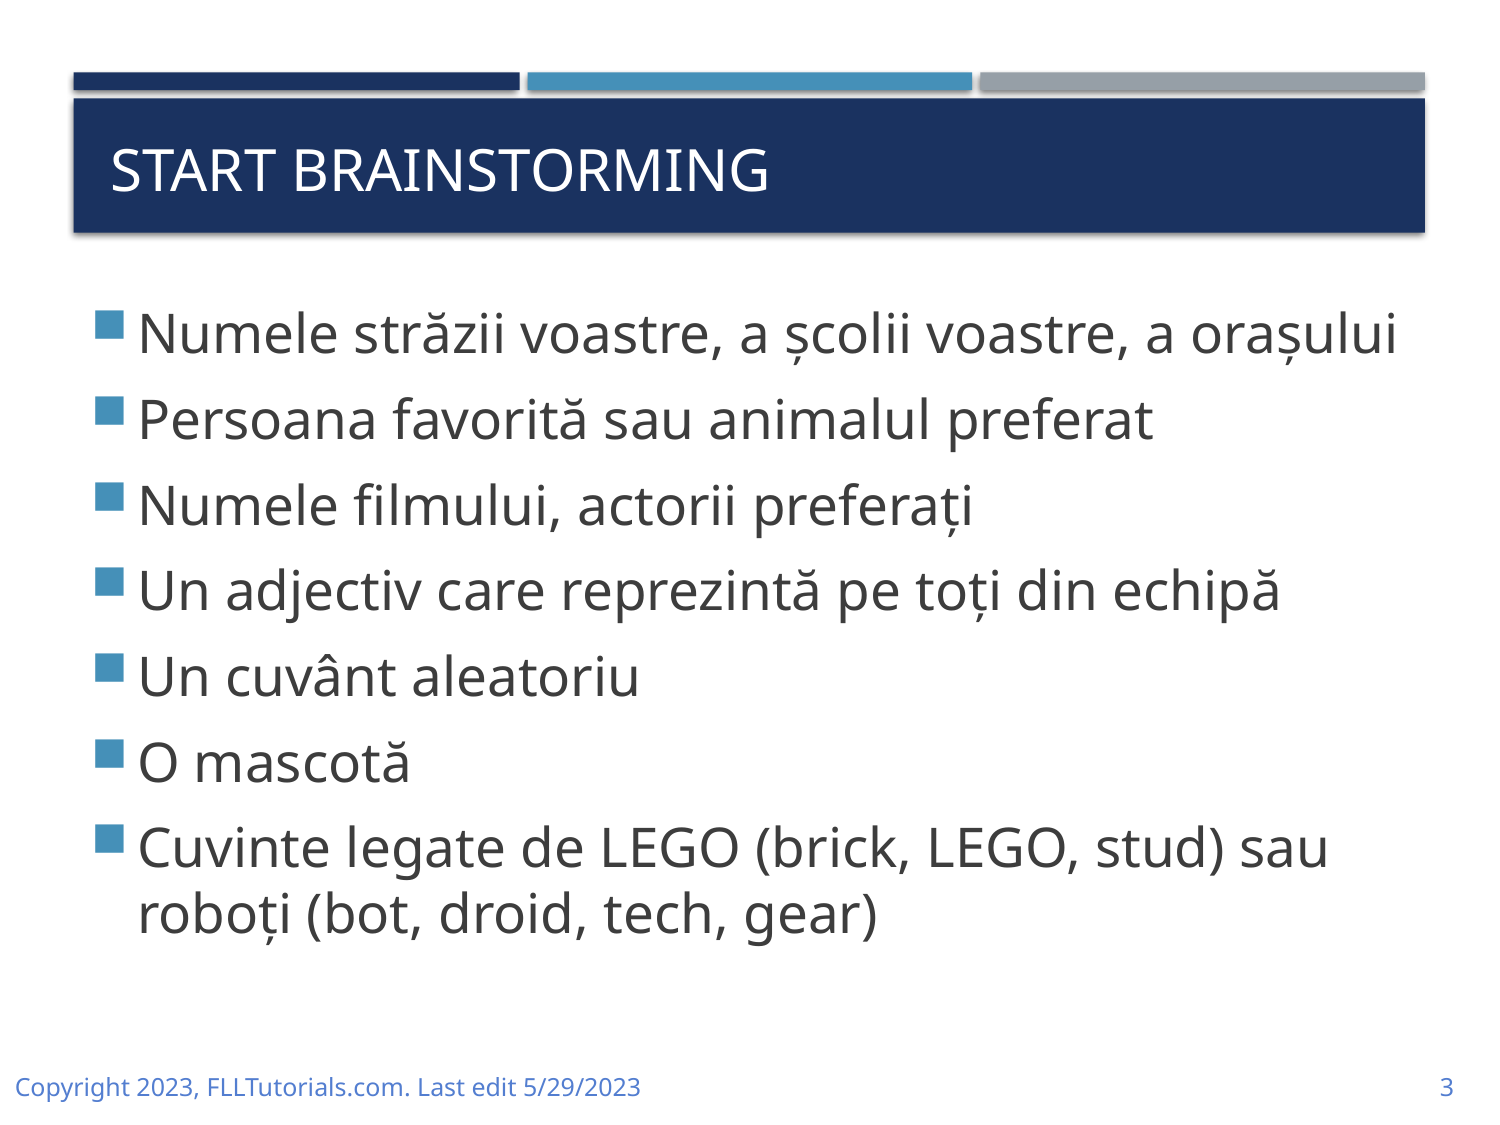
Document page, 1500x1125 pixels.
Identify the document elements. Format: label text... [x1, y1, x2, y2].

list Numele străzii voastre, a școlii voastre, a orașului Persoana favorită sau animalul preferat Numele filmului, actorii preferați Un adjectiv care reprezintă pe toți din echipă Un cuvânt aleatoriu O mascotă Cuvinte legate de LEGO (brick, LEGO, stud) sau roboți (bot, droid, tech, gear) [74, 291, 1427, 1006]
title START BRAINSTORMING [95, 112, 1406, 211]
footer Copyright 2023, FLLTutorials.com. Last edit 5/29/2023 [0, 1063, 799, 1124]
slide_number 3 [1425, 1064, 1500, 1125]
